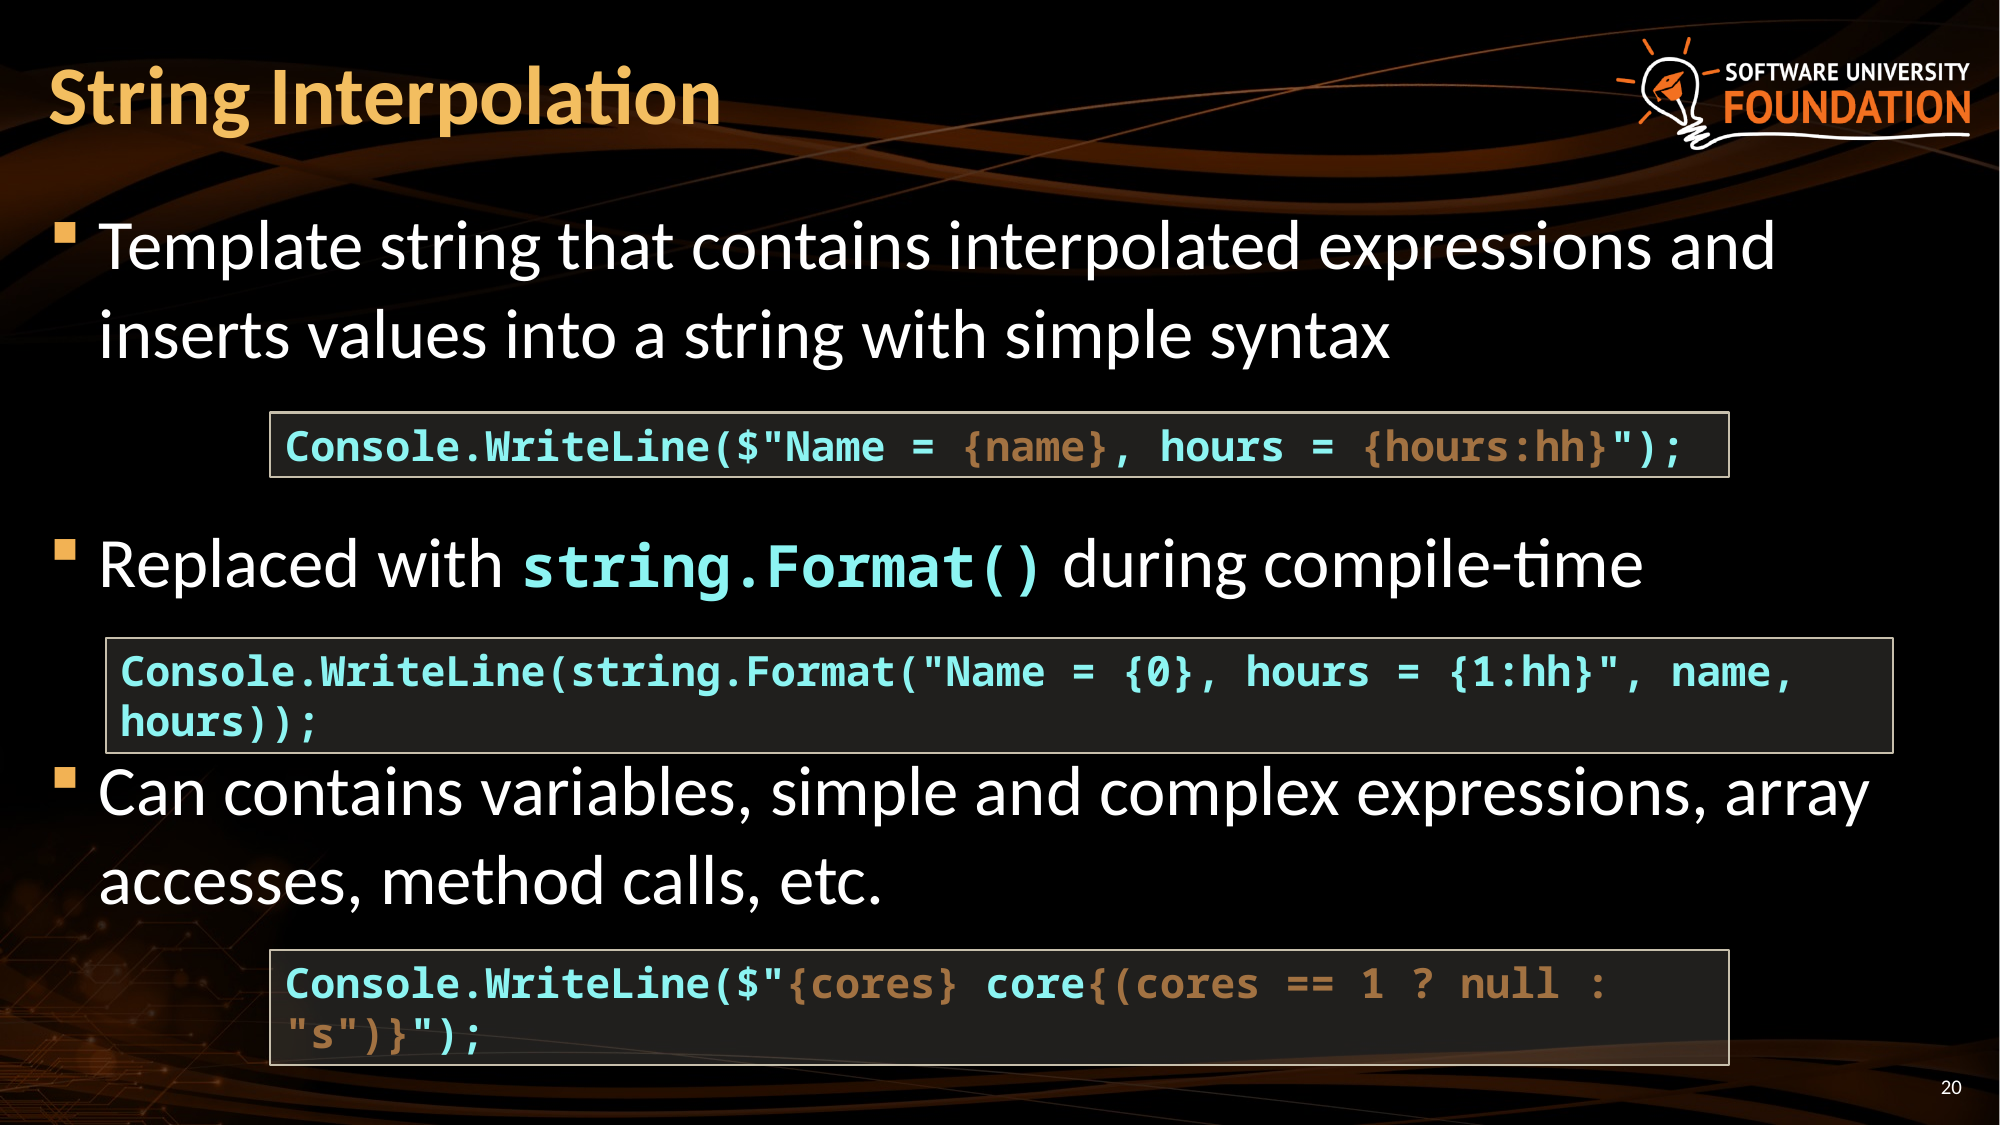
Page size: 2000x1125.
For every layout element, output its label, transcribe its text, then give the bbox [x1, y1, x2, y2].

text_box Console.WriteLine(string.Format("Name = {0}, hours = {1:hh}", name, hours)); [105, 637, 1894, 753]
picture [0, 0, 2000, 1125]
title String Interpolation [30, 6, 1602, 189]
list Template string that contains interpolated expressions and inserts values into a string with simple syntax Replaced with string.Format() during compile-time Can contains variables, simple and complex expressions, array accesses, method calls, etc. [31, 188, 1968, 1103]
text_box Console.WriteLine($"{cores} core{(cores == 1 ? null : "s")}"); [270, 949, 1729, 1065]
text_box Console.WriteLine($"Name = {name}, hours = {hours:hh}"); [270, 412, 1729, 478]
